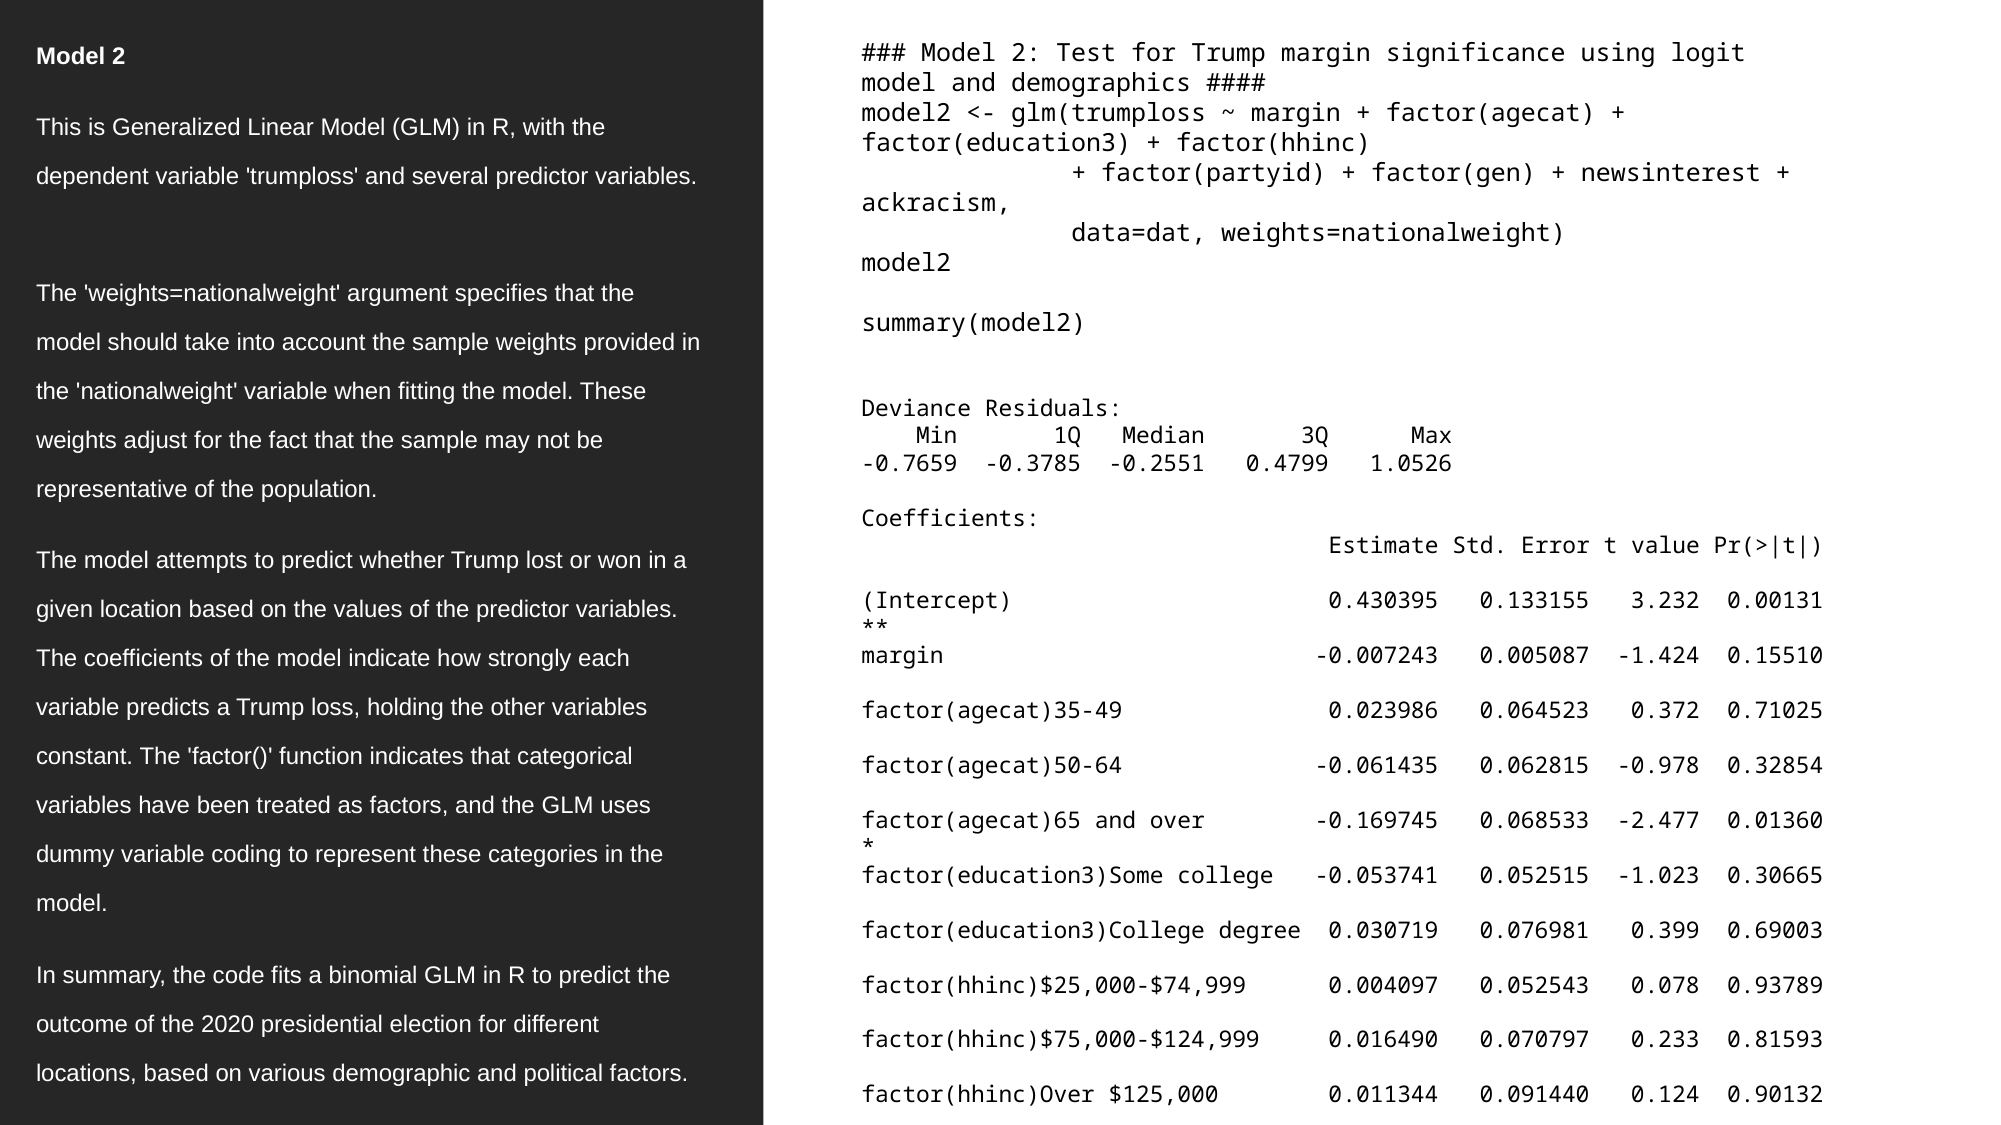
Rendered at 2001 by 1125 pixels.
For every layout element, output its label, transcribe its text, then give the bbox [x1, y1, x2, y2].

list Model 2 This is Generalized Linear Model (GLM) in R, with the dependent variable 'trumploss' and several predictor variables. The 'weights=nationalweight' argument specifies that the model should take into account the sample weights provided in the 'nationalweight' variable when fitting the model. These weights adjust for the fact that the sample may not be representative of the population. The model attempts to predict whether Trump lost or won in a given location based on the values of the predictor variables. The coefficients of the model indicate how strongly each variable predicts a Trump loss, holding the other variables constant. The 'factor()' function indicates that categorical variables have been treated as factors, and the GLM uses dummy variable coding to represent these categories in the model. In summary, the code fits a binomial GLM in R to predict the outcome of the 2020 presidential election for different locations, based on various demographic and political factors. [21, 12, 721, 1111]
text_box Deviance Residuals: Min 1Q Median 3Q Max -0.7659 -0.3785 -0.2551 0.4799 1.0526 Coefficients: Estimate Std. Error t value Pr(>|t|) (Intercept) 0.430395 0.133155 3.232 0.00131 ** margin -0.007243 0.005087 -1.424 0.15510 factor(agecat)35-49 0.023986 0.064523 0.372 0.71025 factor(agecat)50-64 -0.061435 0.062815 -0.978 0.32854 factor(agecat)65 and over -0.169745 0.068533 -2.477 0.01360 * factor(education3)Some college -0.053741 0.052515 -1.023 0.30665 factor(education3)College degree 0.030719 0.076981 0.399 0.69003 factor(hhinc)$25,000-$74,999 0.004097 0.052543 0.078 0.93789 factor(hhinc)$75,000-$124,999 0.016490 0.070797 0.233 0.81593 factor(hhinc)Over $125,000 0.011344 0.091440 0.124 0.90132 factor(partyid)Lean Republican -0.002943 0.081371 -0.036 0.97116 factor(partyid)Republican 0.080158 0.075104 1.067 0.28637 factor(partyid)Strong Republican 0.070735 0.064211 1.102 0.27118 factor(gen)Male -0.055235 0.045804 -1.206 0.22845 newsinterest 0.040299 0.028936 1.393 0.16435 ackracism -0.024516 0.013396 -1.830 0.06784 . [846, 386, 1847, 1125]
text_box ### Model 2: Test for Trump margin significance using logit model and demographics #### model2 <- glm(trumploss ~ margin + factor(agecat) + factor(education3) + factor(hhinc) + factor(partyid) + factor(gen) + newsinterest + ackracism, data=dat, weights=nationalweight) model2 summary(model2) [846, 29, 1847, 344]
